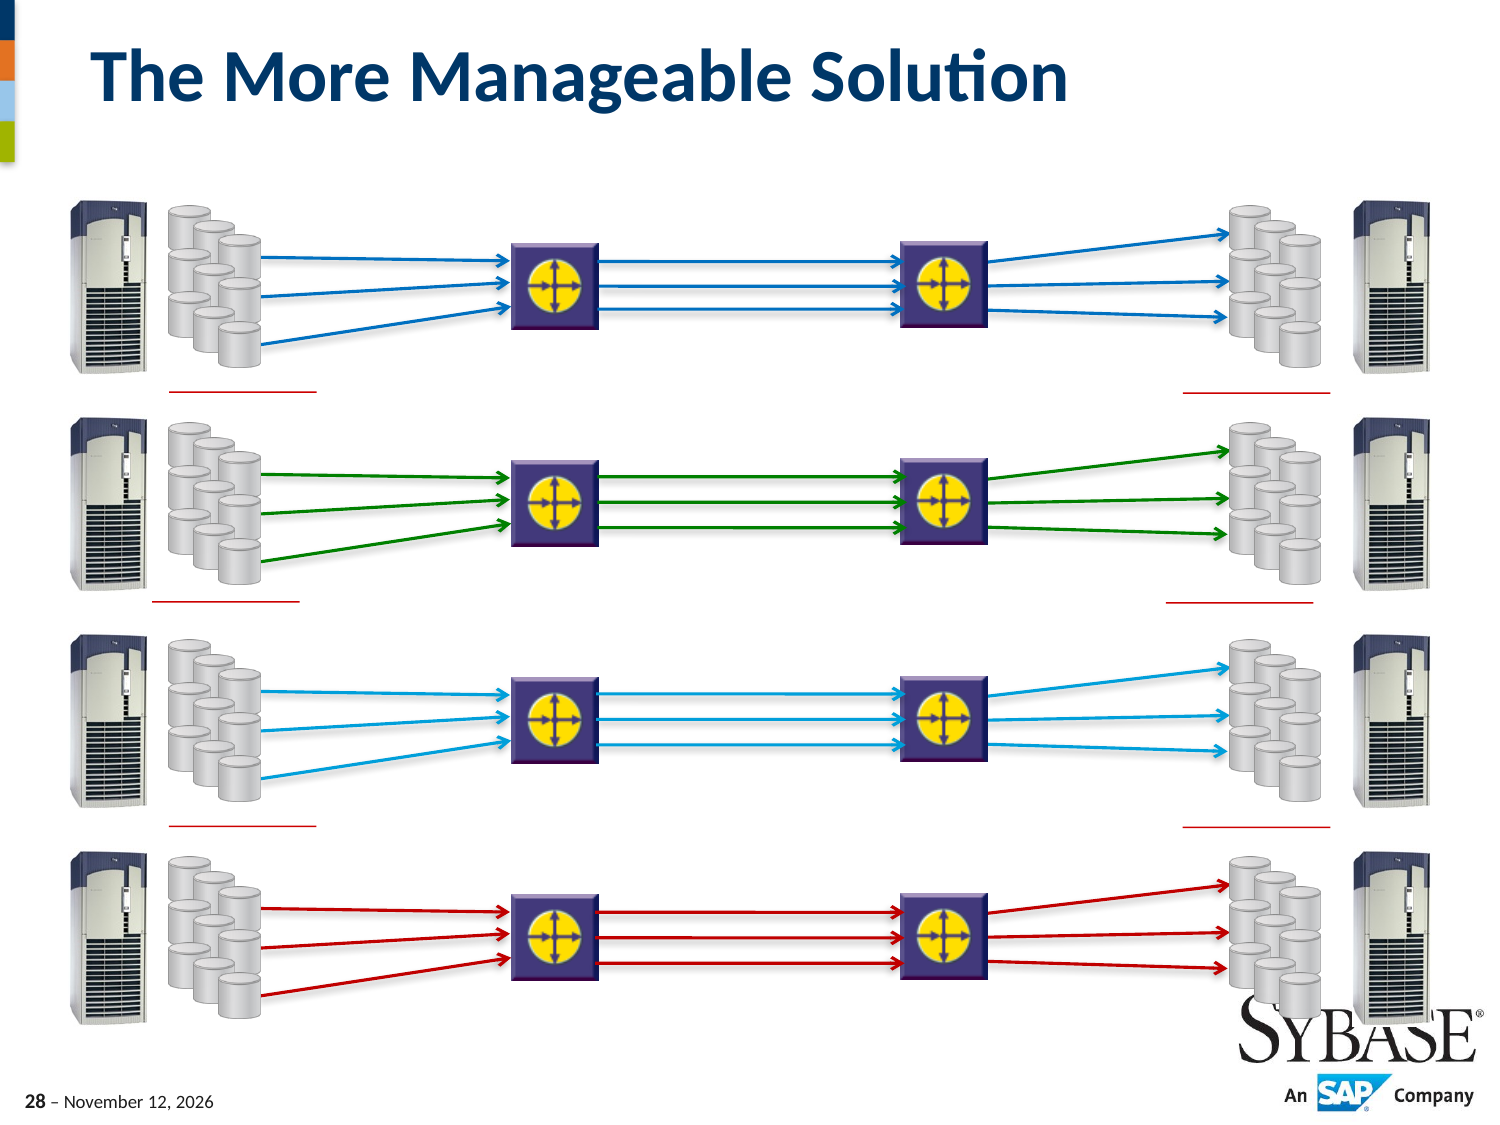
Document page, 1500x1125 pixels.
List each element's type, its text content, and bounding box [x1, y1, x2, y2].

picture [68, 414, 148, 593]
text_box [168, 205, 261, 368]
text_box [168, 422, 261, 585]
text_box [1229, 422, 1321, 585]
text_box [1229, 639, 1321, 802]
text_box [168, 856, 261, 1019]
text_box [1229, 205, 1321, 368]
picture [899, 675, 988, 763]
picture [68, 848, 148, 1027]
picture [68, 197, 148, 376]
picture [511, 243, 600, 330]
picture [1351, 414, 1432, 593]
picture [511, 894, 600, 981]
picture [68, 631, 148, 810]
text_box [1229, 856, 1321, 1019]
picture [1351, 197, 1432, 376]
picture [899, 458, 988, 546]
picture [1227, 848, 1500, 1125]
picture [511, 677, 600, 764]
picture [1351, 631, 1432, 810]
title The More Manageable Solution [74, 0, 1426, 163]
picture [899, 241, 988, 329]
picture [899, 892, 988, 980]
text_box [168, 639, 261, 802]
picture [511, 460, 600, 547]
